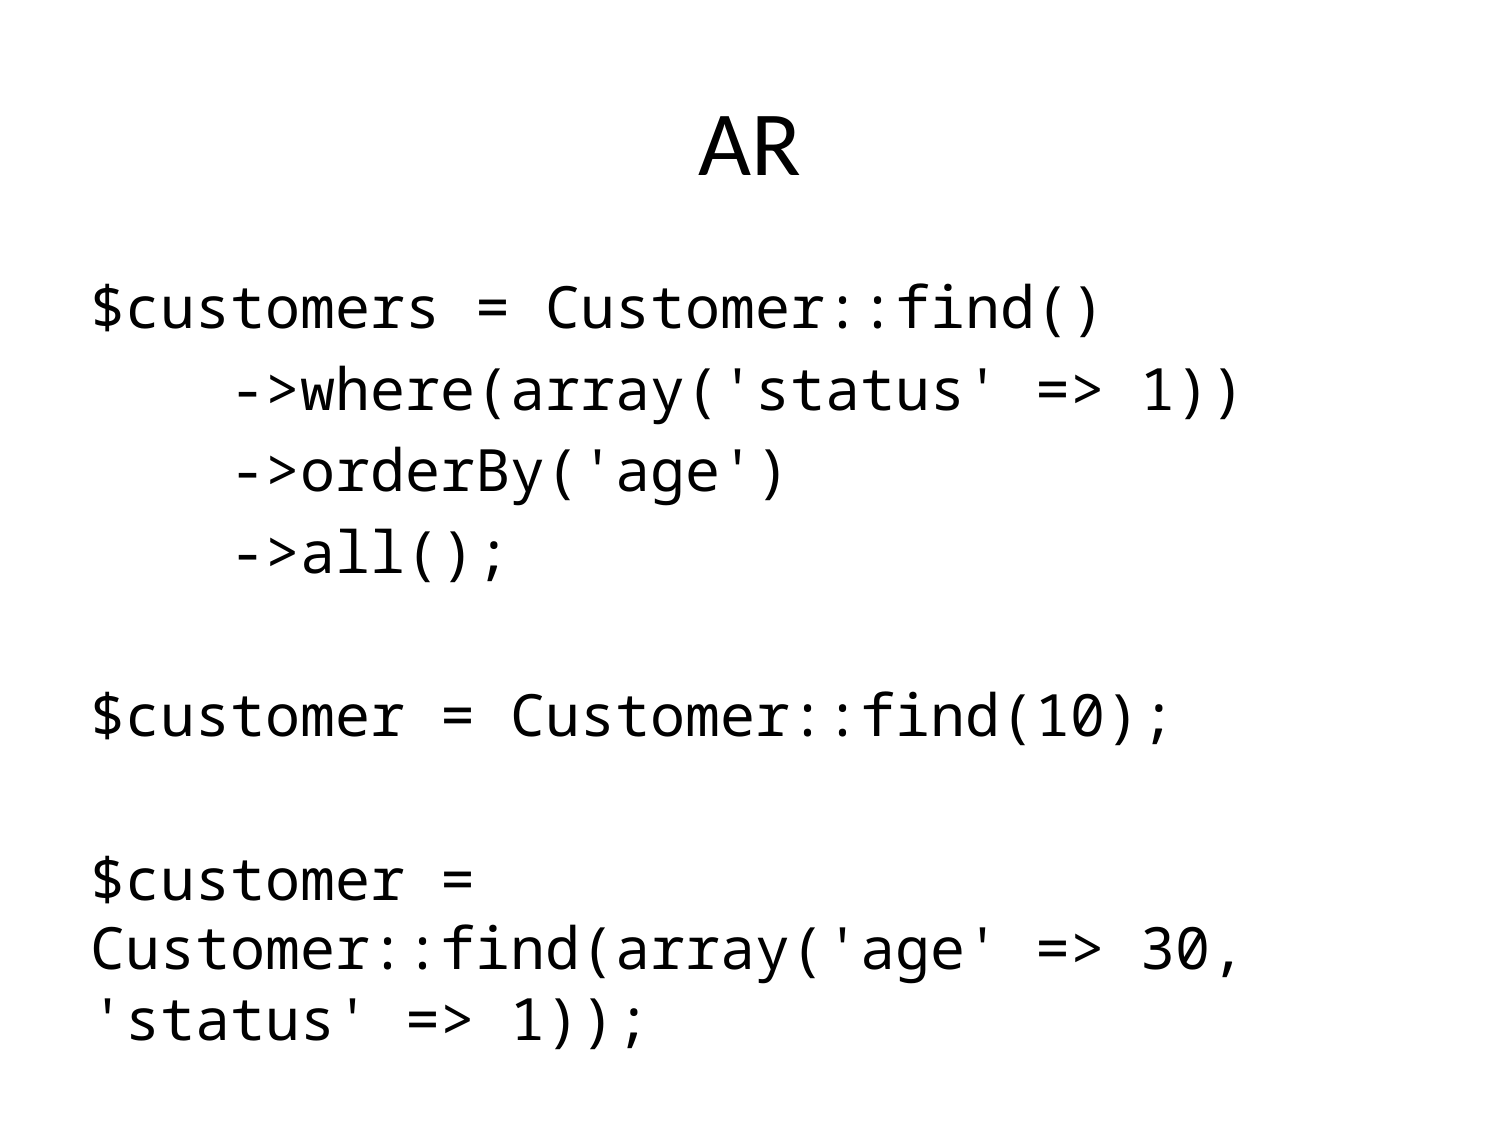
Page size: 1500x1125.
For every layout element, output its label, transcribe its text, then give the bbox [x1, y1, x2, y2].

list $customers = Customer::find() ->where(array('status' => 1)) ->orderBy('age') ->all(); $customer = Customer::find(10); $customer = Customer::find(array('age' => 30, 'status' => 1)); [75, 262, 1425, 1005]
title AR [75, 45, 1425, 233]
